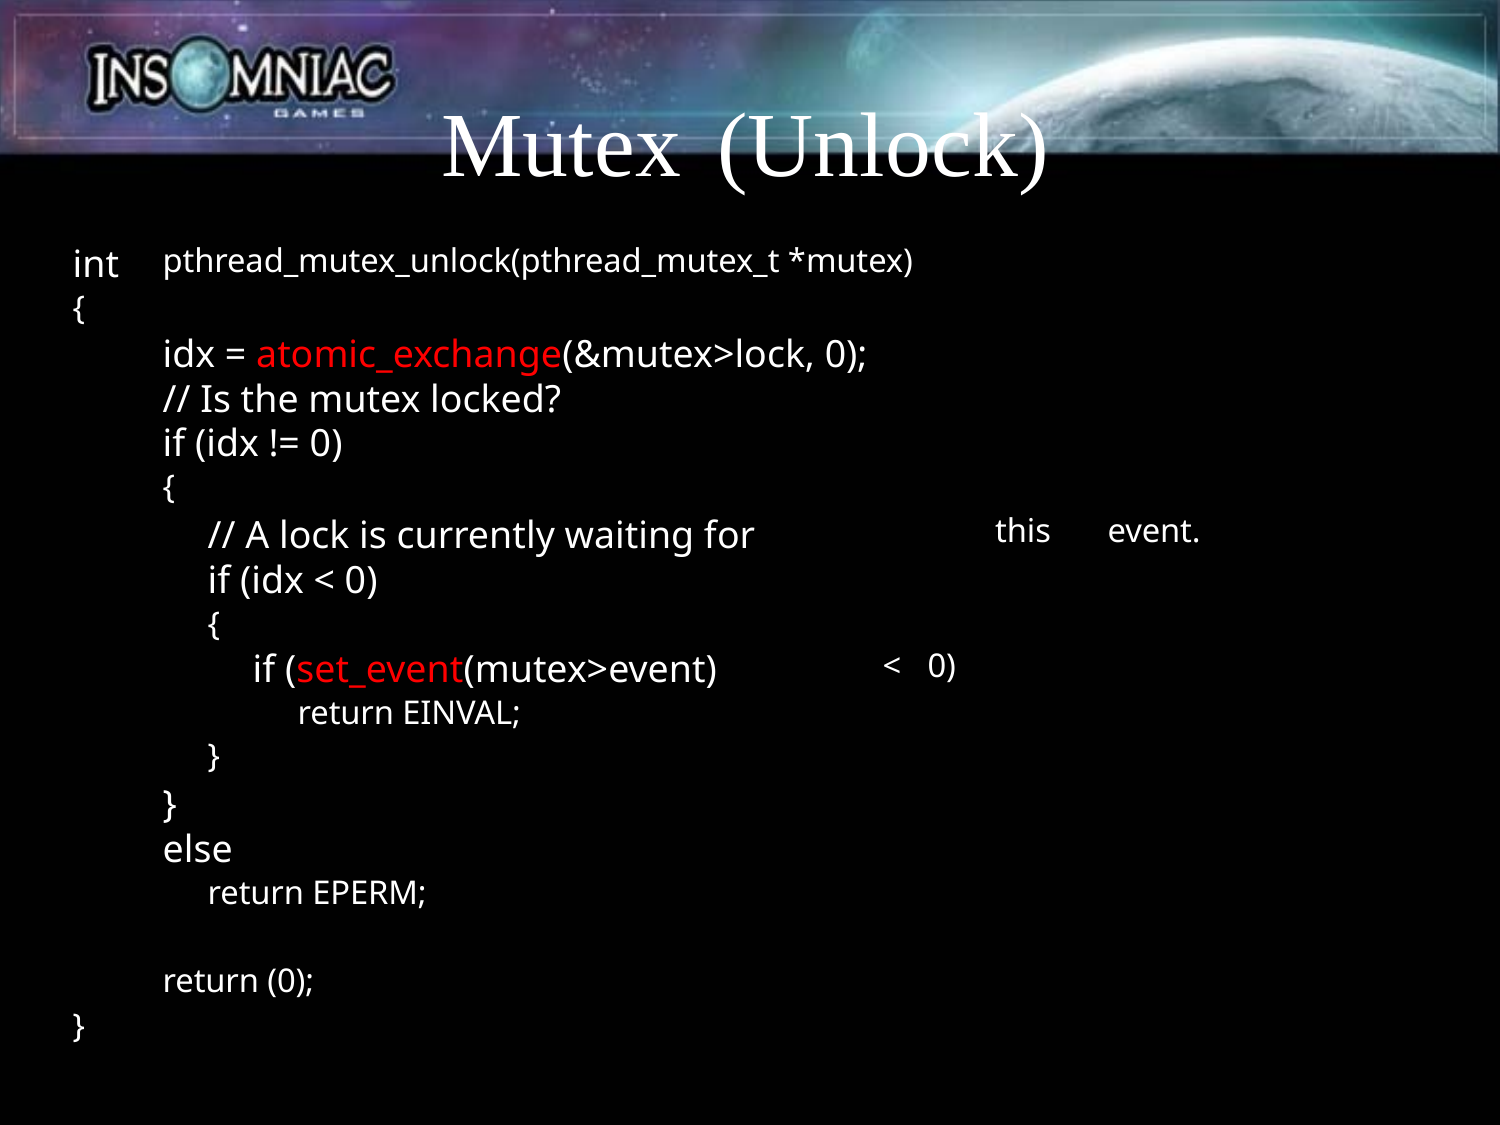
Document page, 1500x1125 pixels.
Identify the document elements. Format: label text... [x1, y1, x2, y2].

text_box } [205, 740, 238, 783]
text_box this [993, 515, 1093, 558]
text_box (Unlock) [714, 99, 1075, 196]
text_box int { [70, 245, 148, 333]
text_box } [70, 1010, 103, 1053]
text_box return (0); [160, 965, 418, 1008]
text_box if (set_event(mutex­>event) return EINVAL; [250, 650, 868, 738]
text_box event. [1105, 515, 1251, 558]
text_box 0) [925, 650, 981, 693]
text_box Mutex [439, 99, 708, 196]
text_box idx = atomic_exchange(&mutex­>lock, 0); // Is the mutex locked? if (idx != 0) { [160, 335, 1048, 513]
text_box pthread_mutex_unlock(pthread_mutex_t *mutex) [160, 245, 1161, 288]
text_box } else return EPERM; [160, 785, 508, 918]
text_box // A lock is currently waiting for if (idx < 0) { [205, 515, 979, 648]
text_box [0, 0, 1500, 1125]
text_box < [880, 650, 913, 693]
